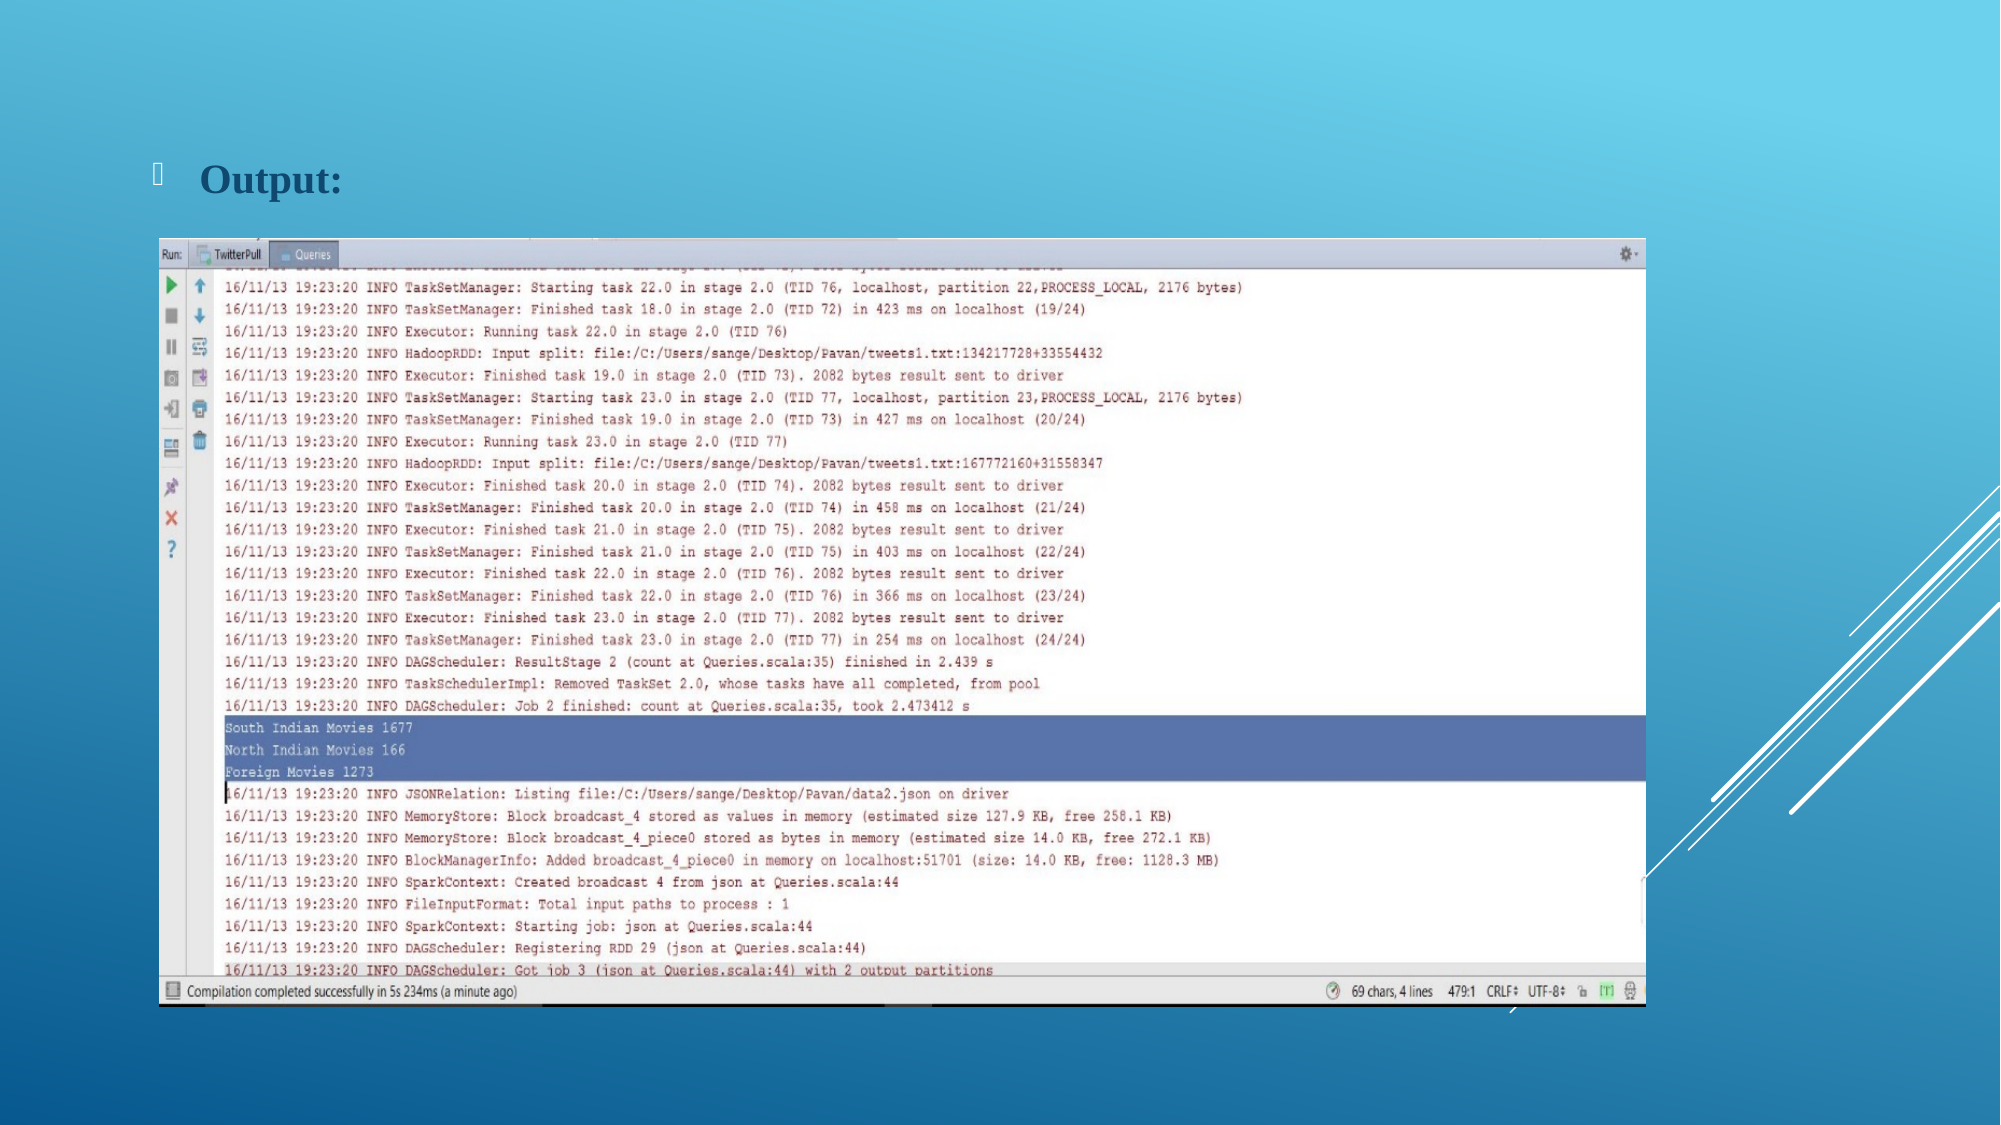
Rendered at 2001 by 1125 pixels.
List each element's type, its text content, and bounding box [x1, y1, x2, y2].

picture [159, 238, 1646, 1008]
list Output: [137, 137, 1863, 289]
